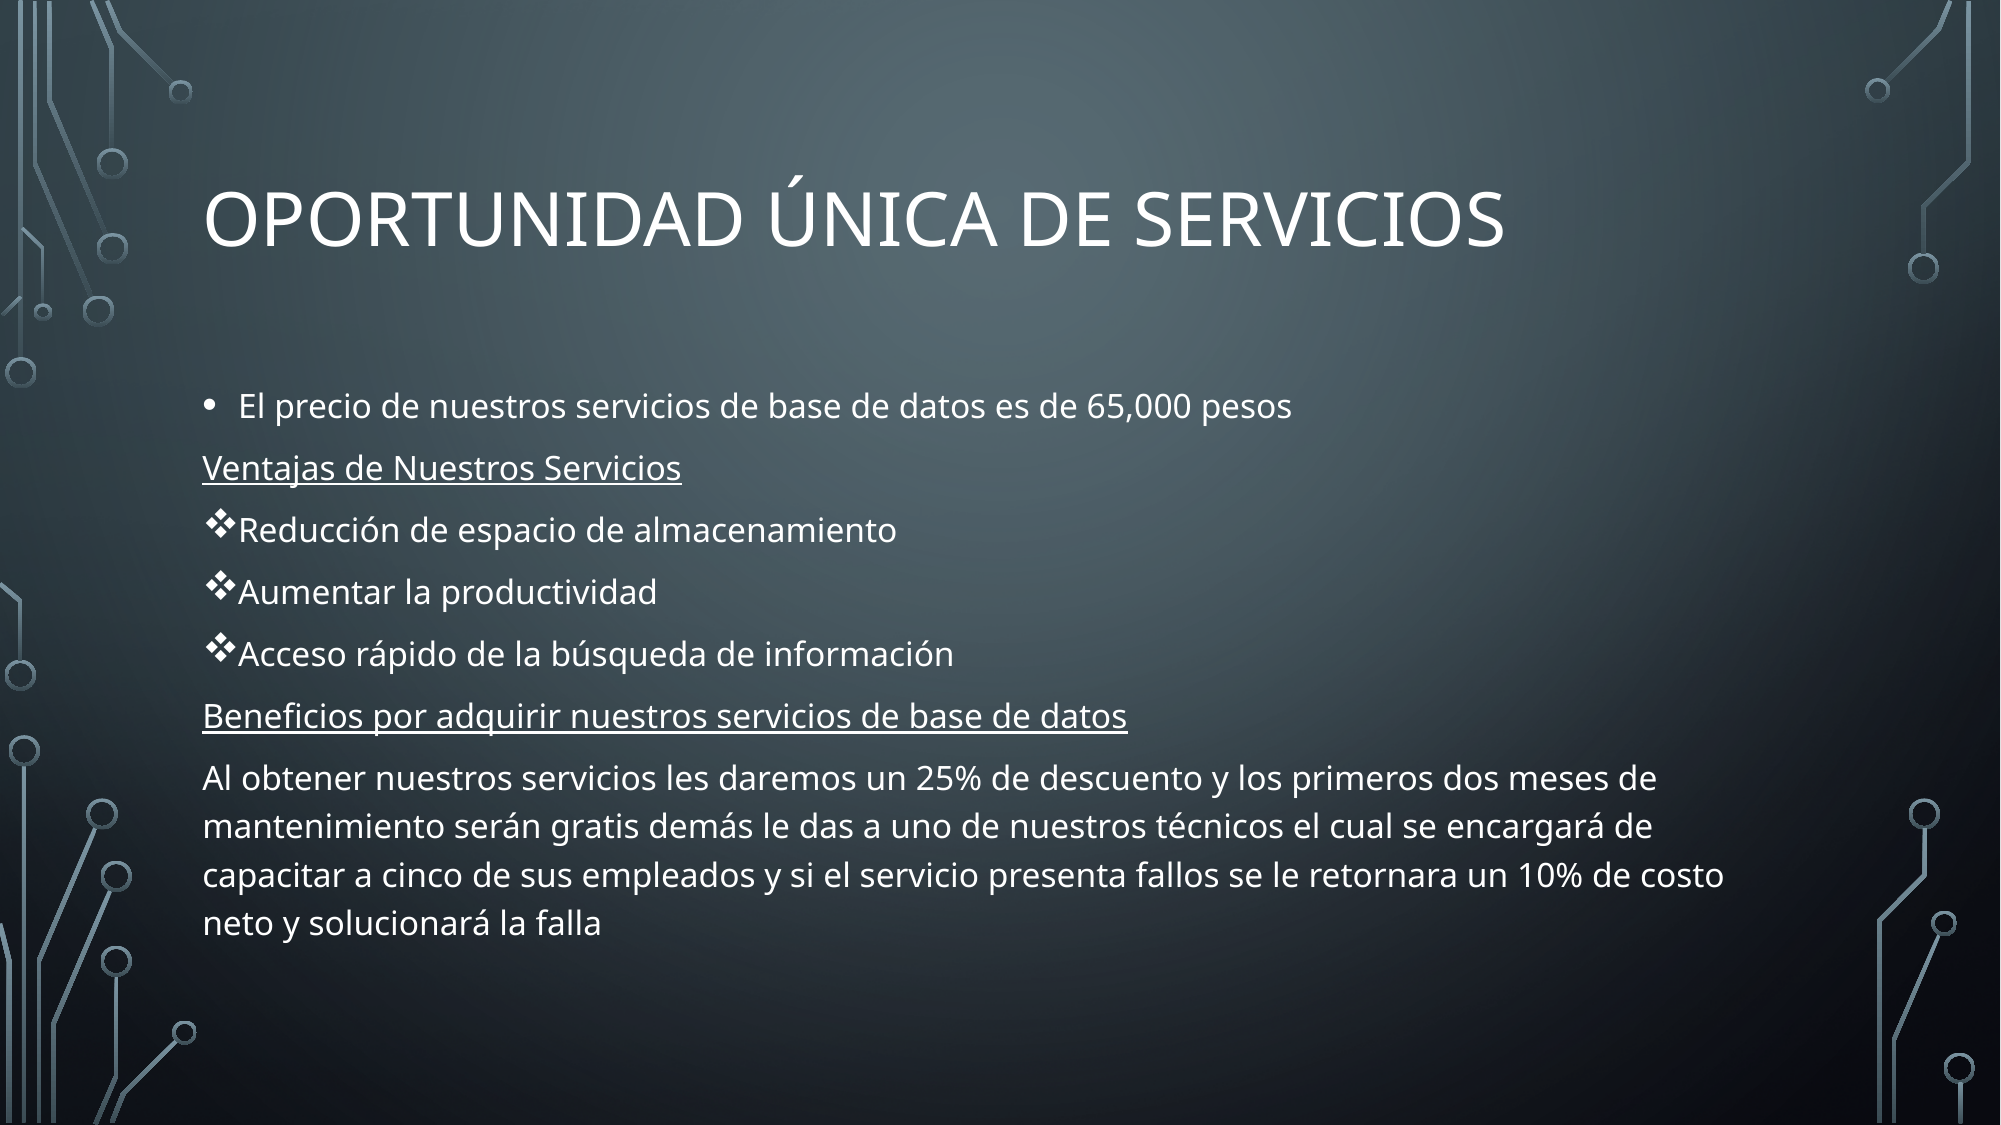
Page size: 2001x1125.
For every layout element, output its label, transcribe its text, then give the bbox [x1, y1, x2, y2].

list El precio de nuestros servicios de base de datos es de 65,000 pesos Ventajas de Nuestros Servicios Reducción de espacio de almacenamiento Aumentar la productividad Acceso rápido de la búsqueda de información Beneficios por adquirir nuestros servicios de base de datos Al obtener nuestros servicios les daremos un 25% de descuento y los primeros dos meses de mantenimiento serán gratis demás le das a uno de nuestros técnicos el cual se encargará de capacitar a cinco de sus empleados y si el servicio presenta fallos se le retornara un 10% de costo neto y solucionará la falla [187, 369, 1813, 950]
title Oportunidad única de servicios [187, 101, 1813, 344]
